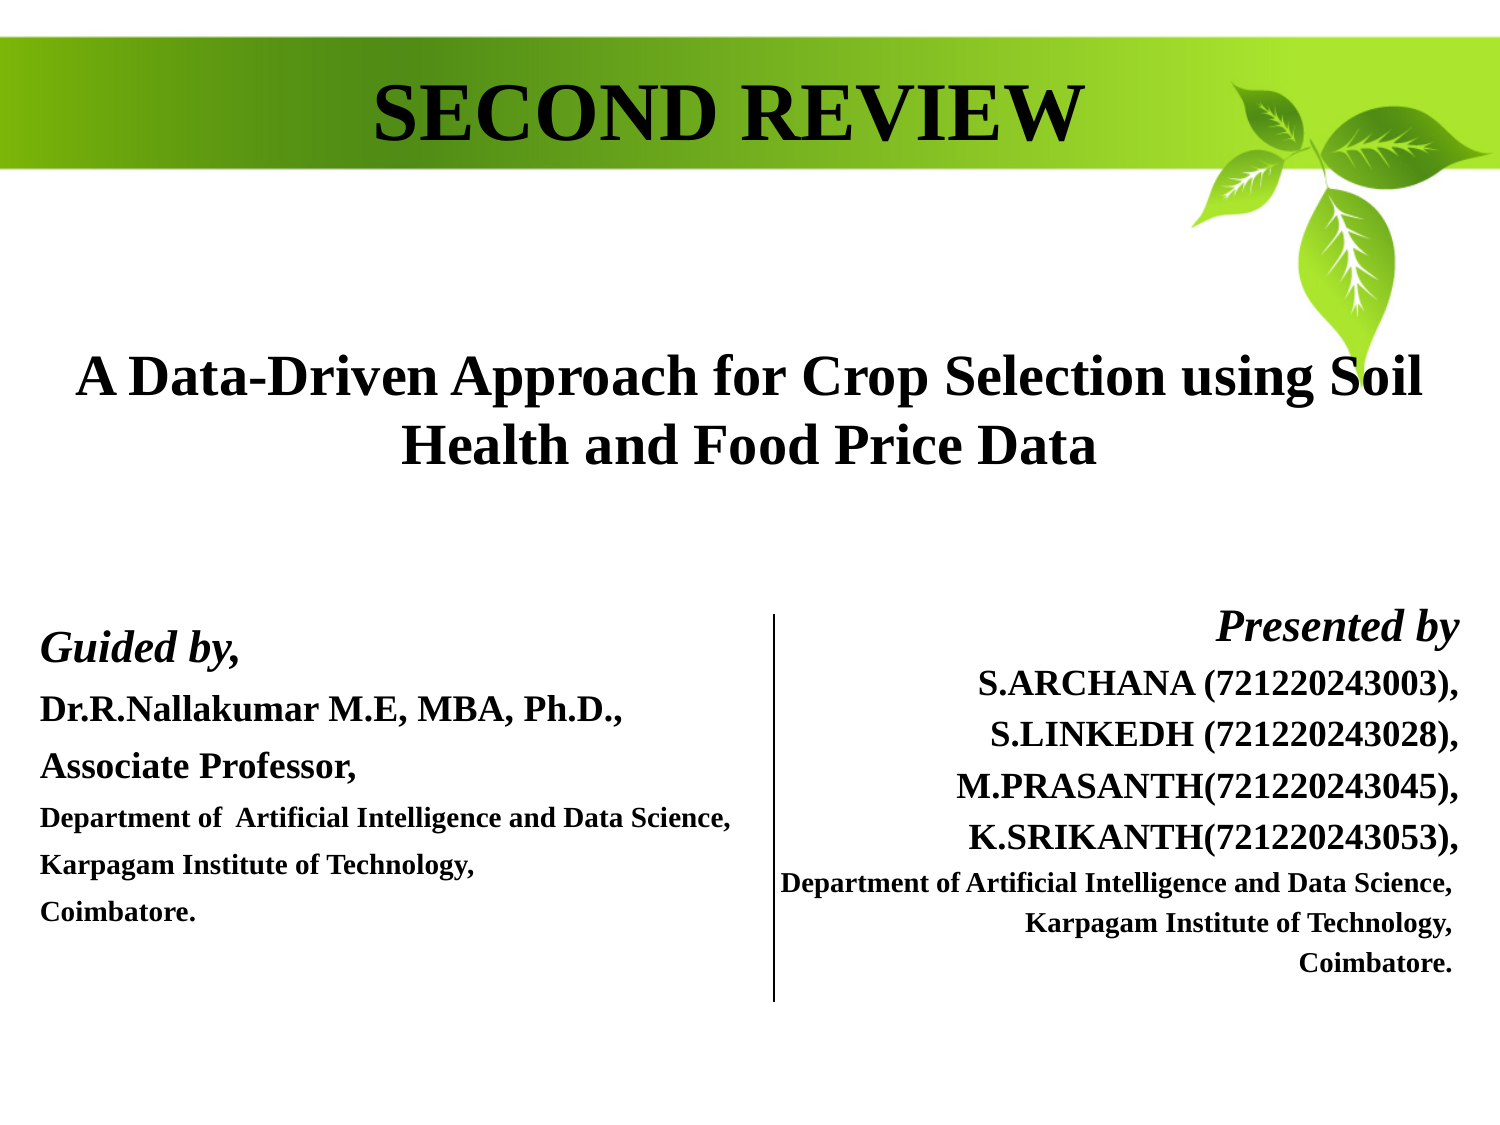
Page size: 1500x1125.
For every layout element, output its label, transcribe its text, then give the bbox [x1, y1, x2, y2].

text_box A Data-Driven Approach for Crop Selection using Soil Health and Food Price Data [56, 285, 1444, 528]
text_box Guided by, Dr.R.Nallakumar M.E, MBA, Ph.D., Associate Professor, Department of Artificial Intelligence and Data Science, Karpagam Institute of Technology, Coimbatore. [24, 609, 750, 1048]
subtitle Presented by S.ARCHANA (721220243003), S.LINKEDH (721220243028), M.PRASANTH(721220243045), K.SRIKANTH(721220243053), Department of Artificial Intelligence and Data Science, Karpagam Institute of Technology, Coimbatore. [762, 587, 1476, 988]
picture [0, 0, 1500, 1125]
text_box SECOND REVIEW [350, 50, 1110, 165]
